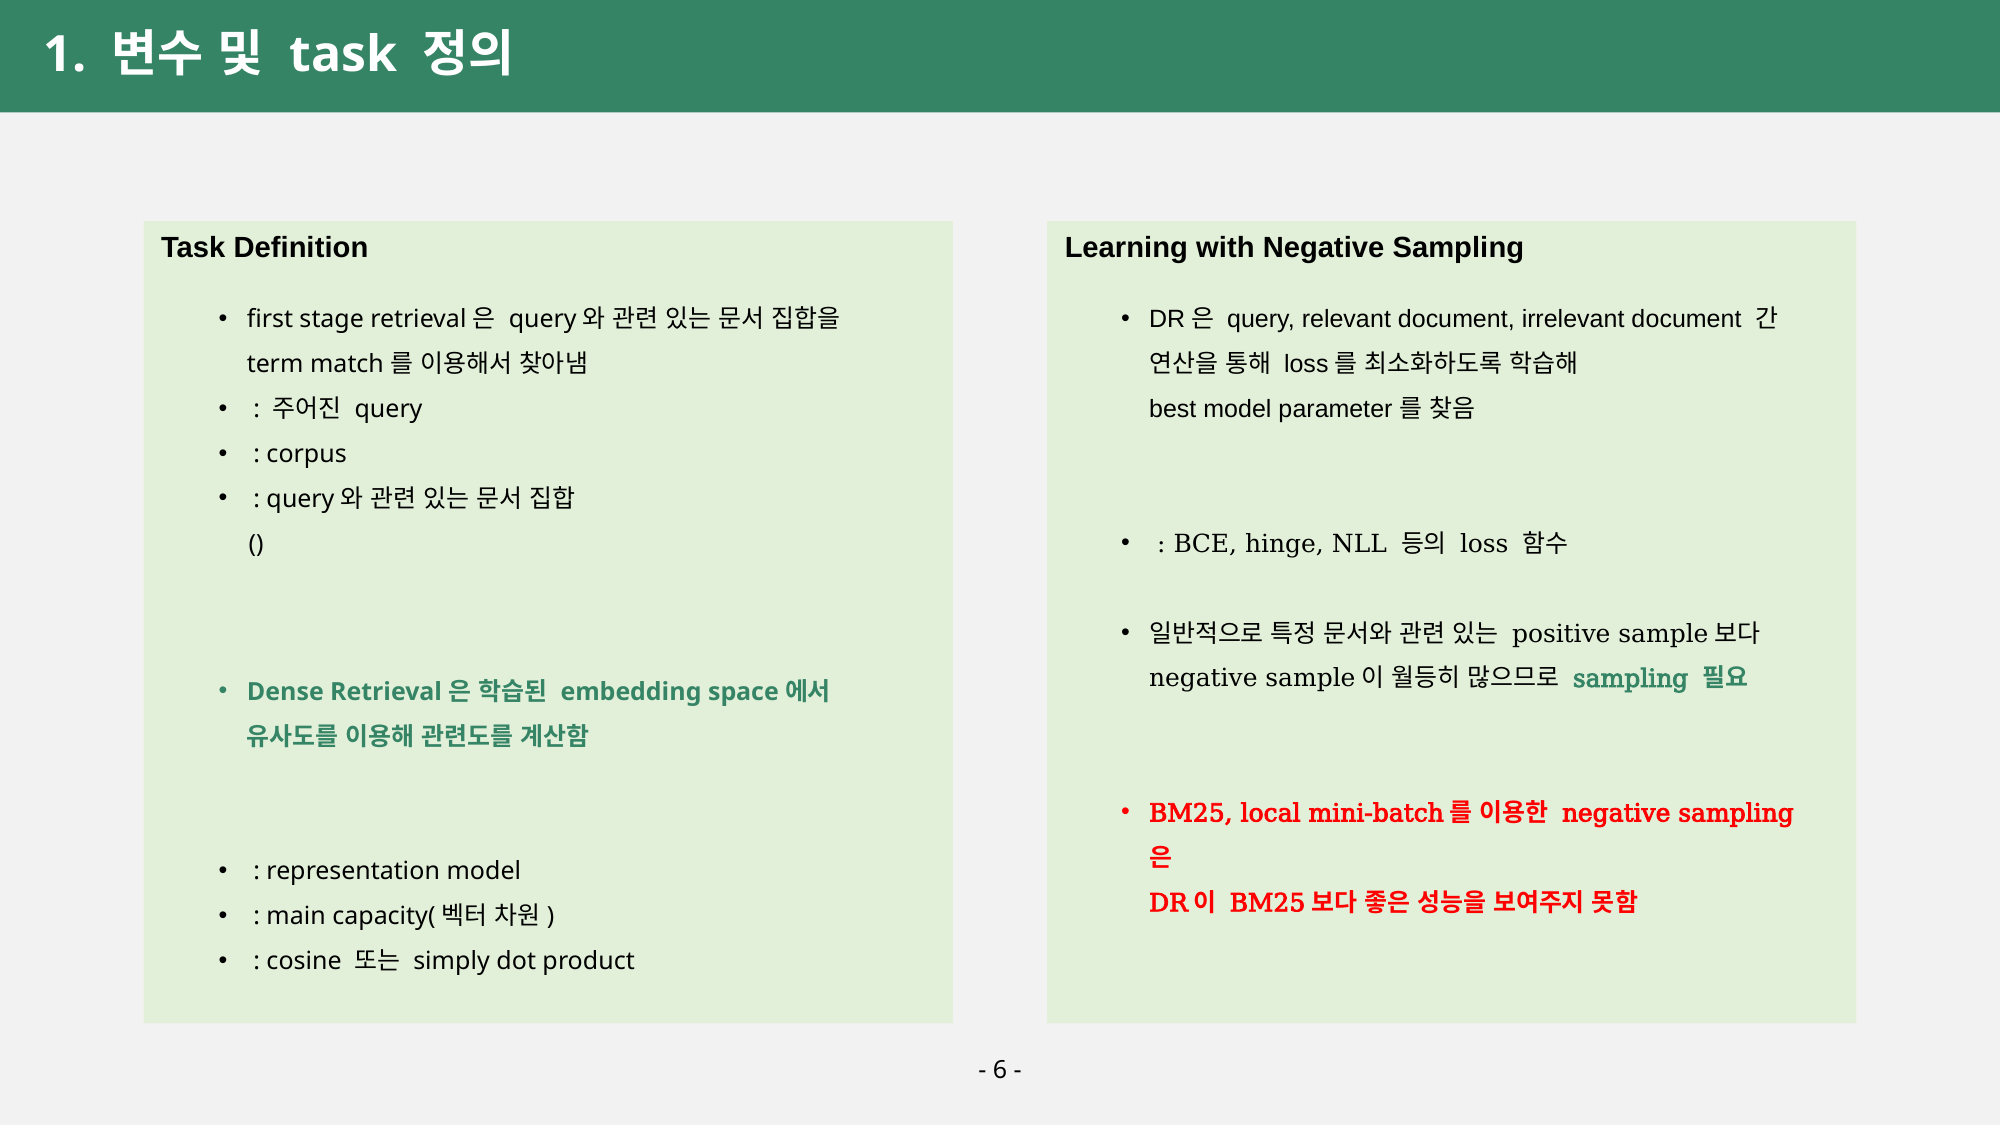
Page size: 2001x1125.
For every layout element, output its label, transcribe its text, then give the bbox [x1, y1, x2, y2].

text_box [1046, 220, 1857, 1024]
text_box [142, 220, 954, 1024]
text_box Learning with Negative Sampling [1049, 221, 1753, 271]
text_box 1. 변수 및 task 정의 [29, 14, 1857, 89]
text_box Task Definition [146, 221, 849, 271]
